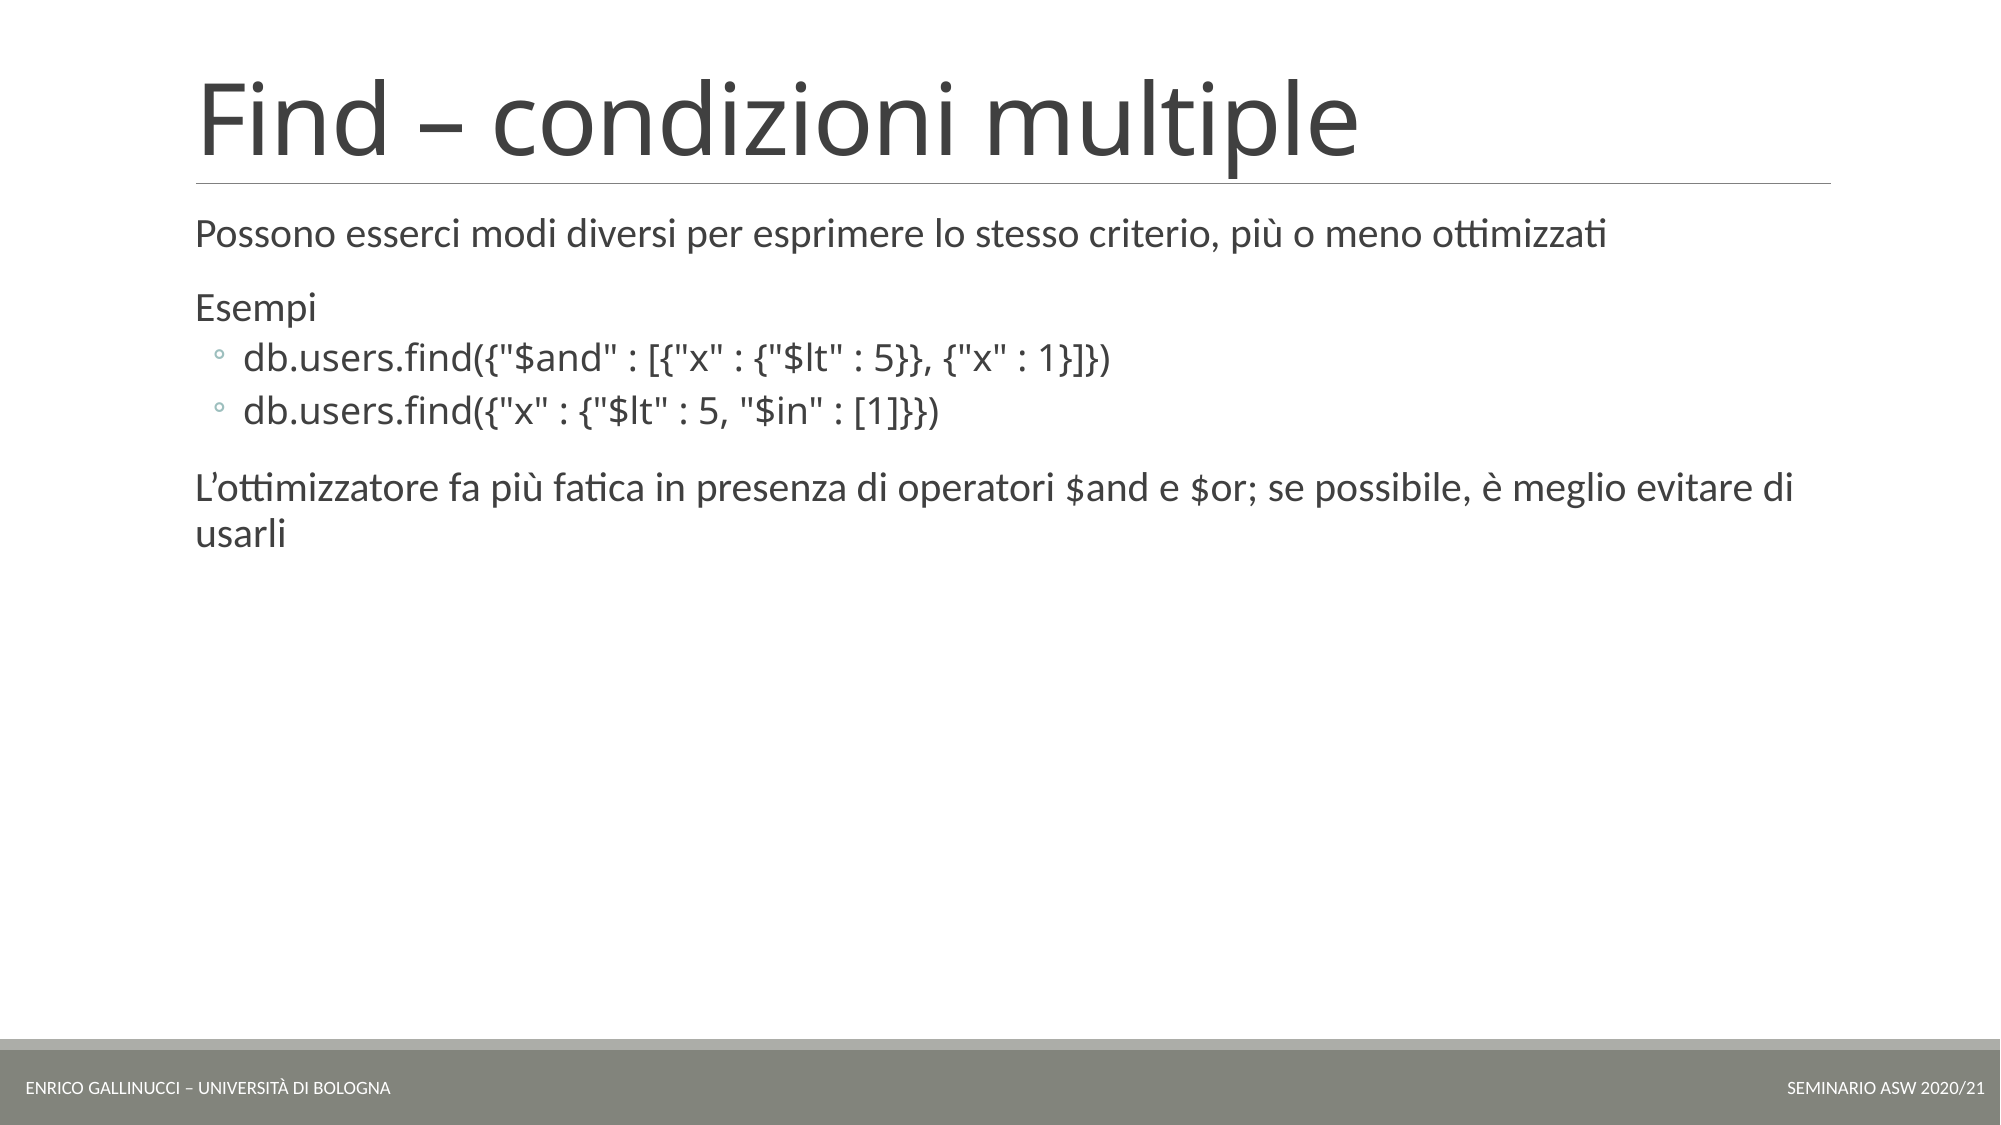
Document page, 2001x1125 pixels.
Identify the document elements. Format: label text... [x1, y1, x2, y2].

title Find – condizioni multiple [180, 59, 1830, 184]
list Possono esserci modi diversi per esprimere lo stesso criterio, più o meno ottimizzati Esempi db.users.find({"$and" : [{"x" : {"$lt" : 5}}, {"x" : 1}]}) db.users.find({"x" : {"$lt" : 5, "$in" : [1]}}) L’ottimizzatore fa più fatica in presenza di operatori $and e $or; se possibile, è meglio evitare di usarli [180, 204, 1830, 963]
